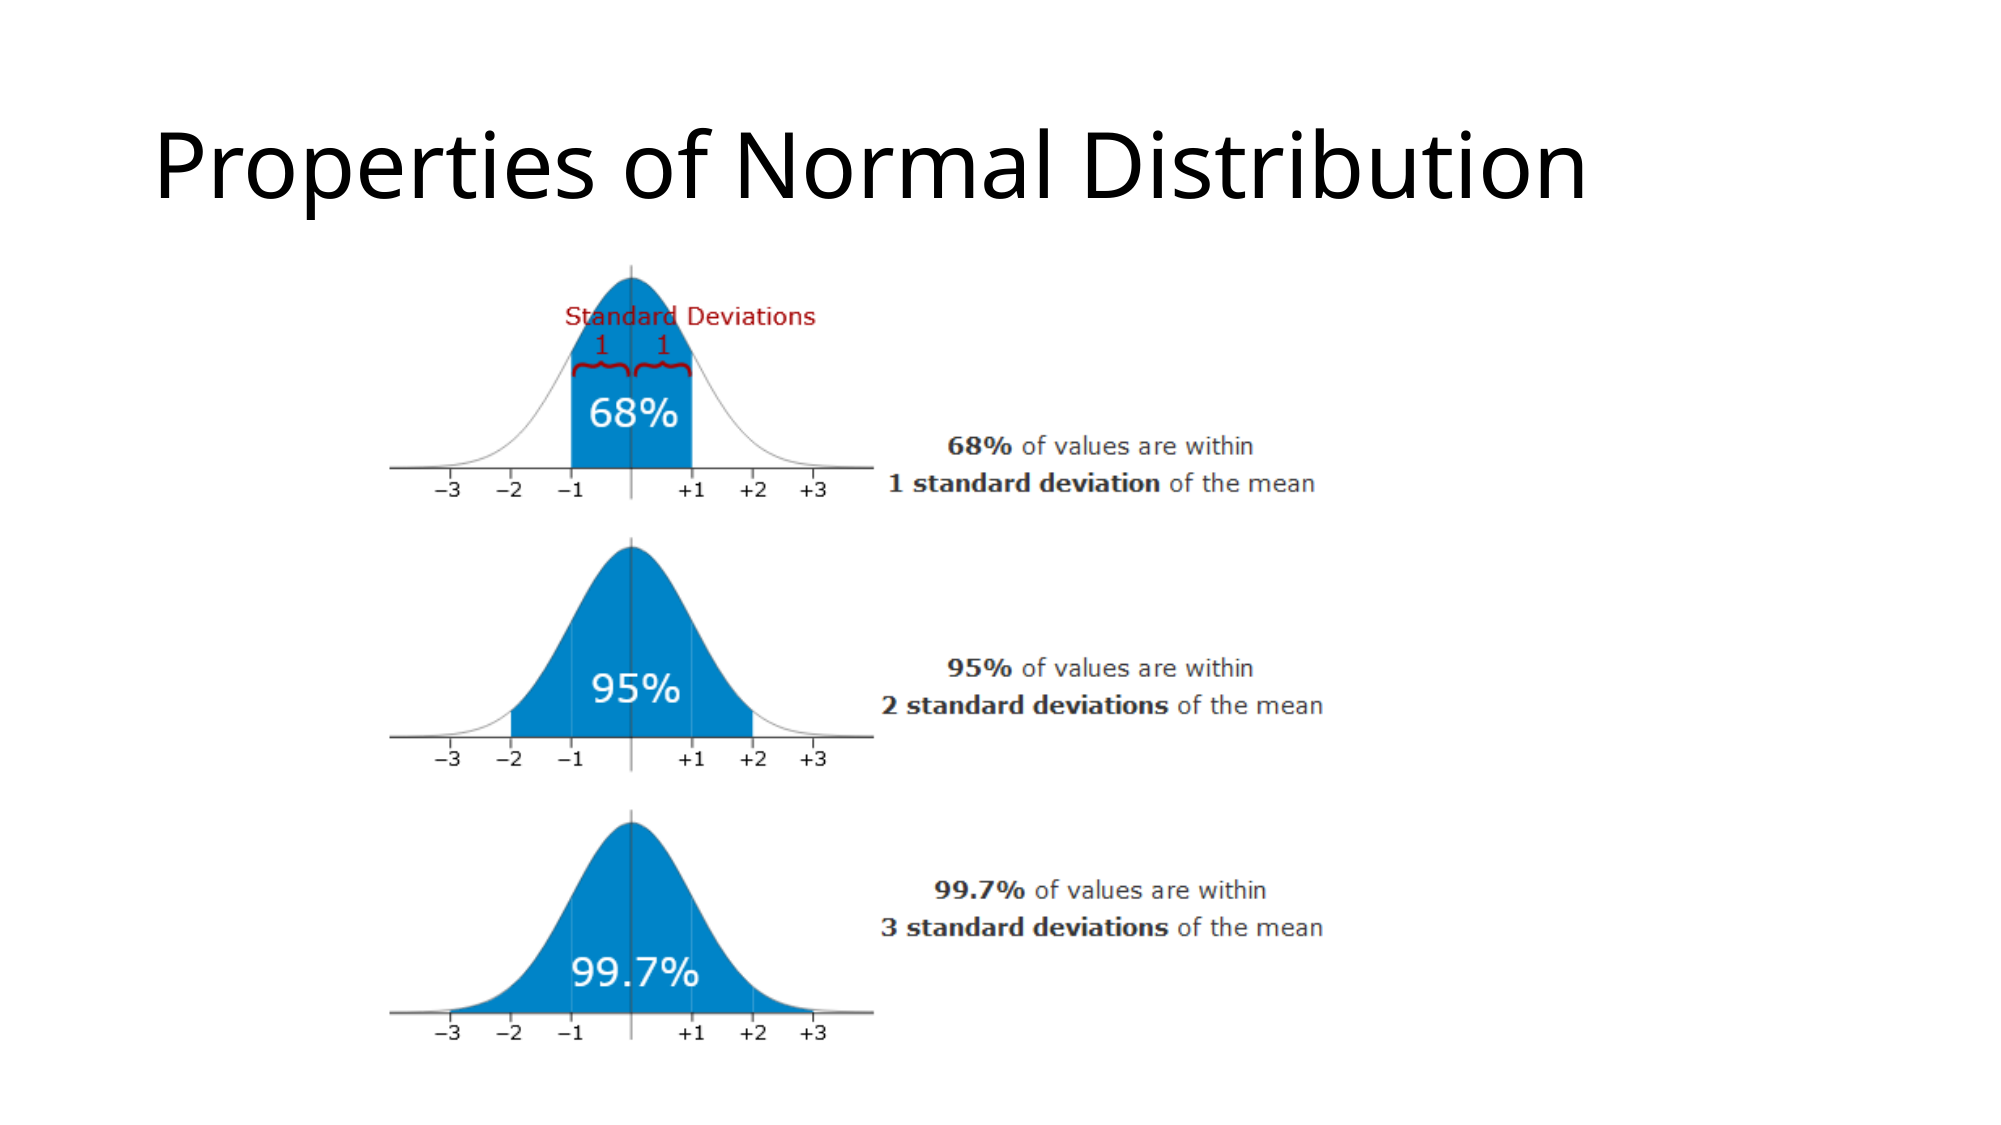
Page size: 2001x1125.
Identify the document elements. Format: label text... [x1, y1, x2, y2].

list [372, 249, 1344, 1066]
title Properties of Normal Distribution [137, 59, 1863, 278]
